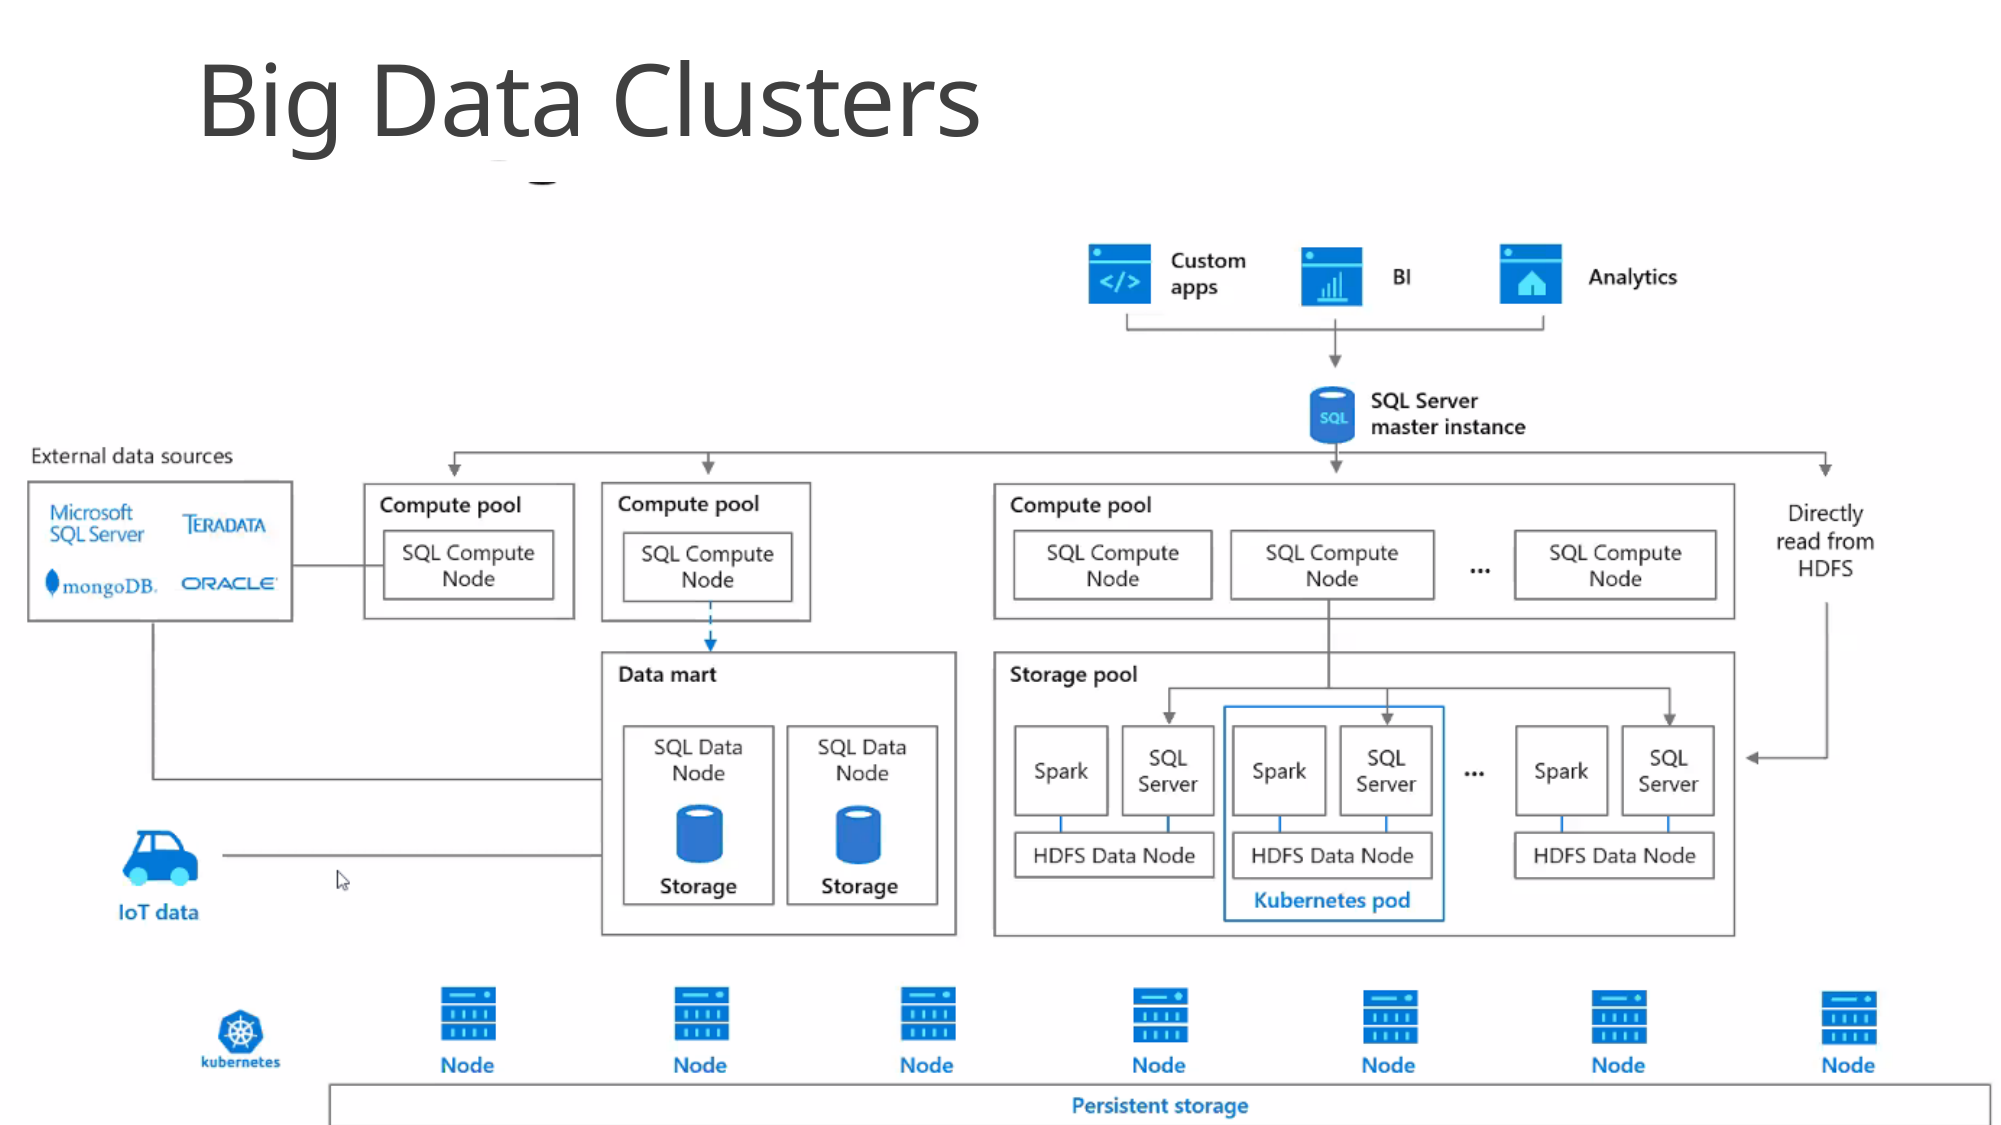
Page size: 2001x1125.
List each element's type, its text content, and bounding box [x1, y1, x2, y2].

picture [0, 160, 2000, 1125]
title Big Data Clusters [180, 17, 1830, 157]
